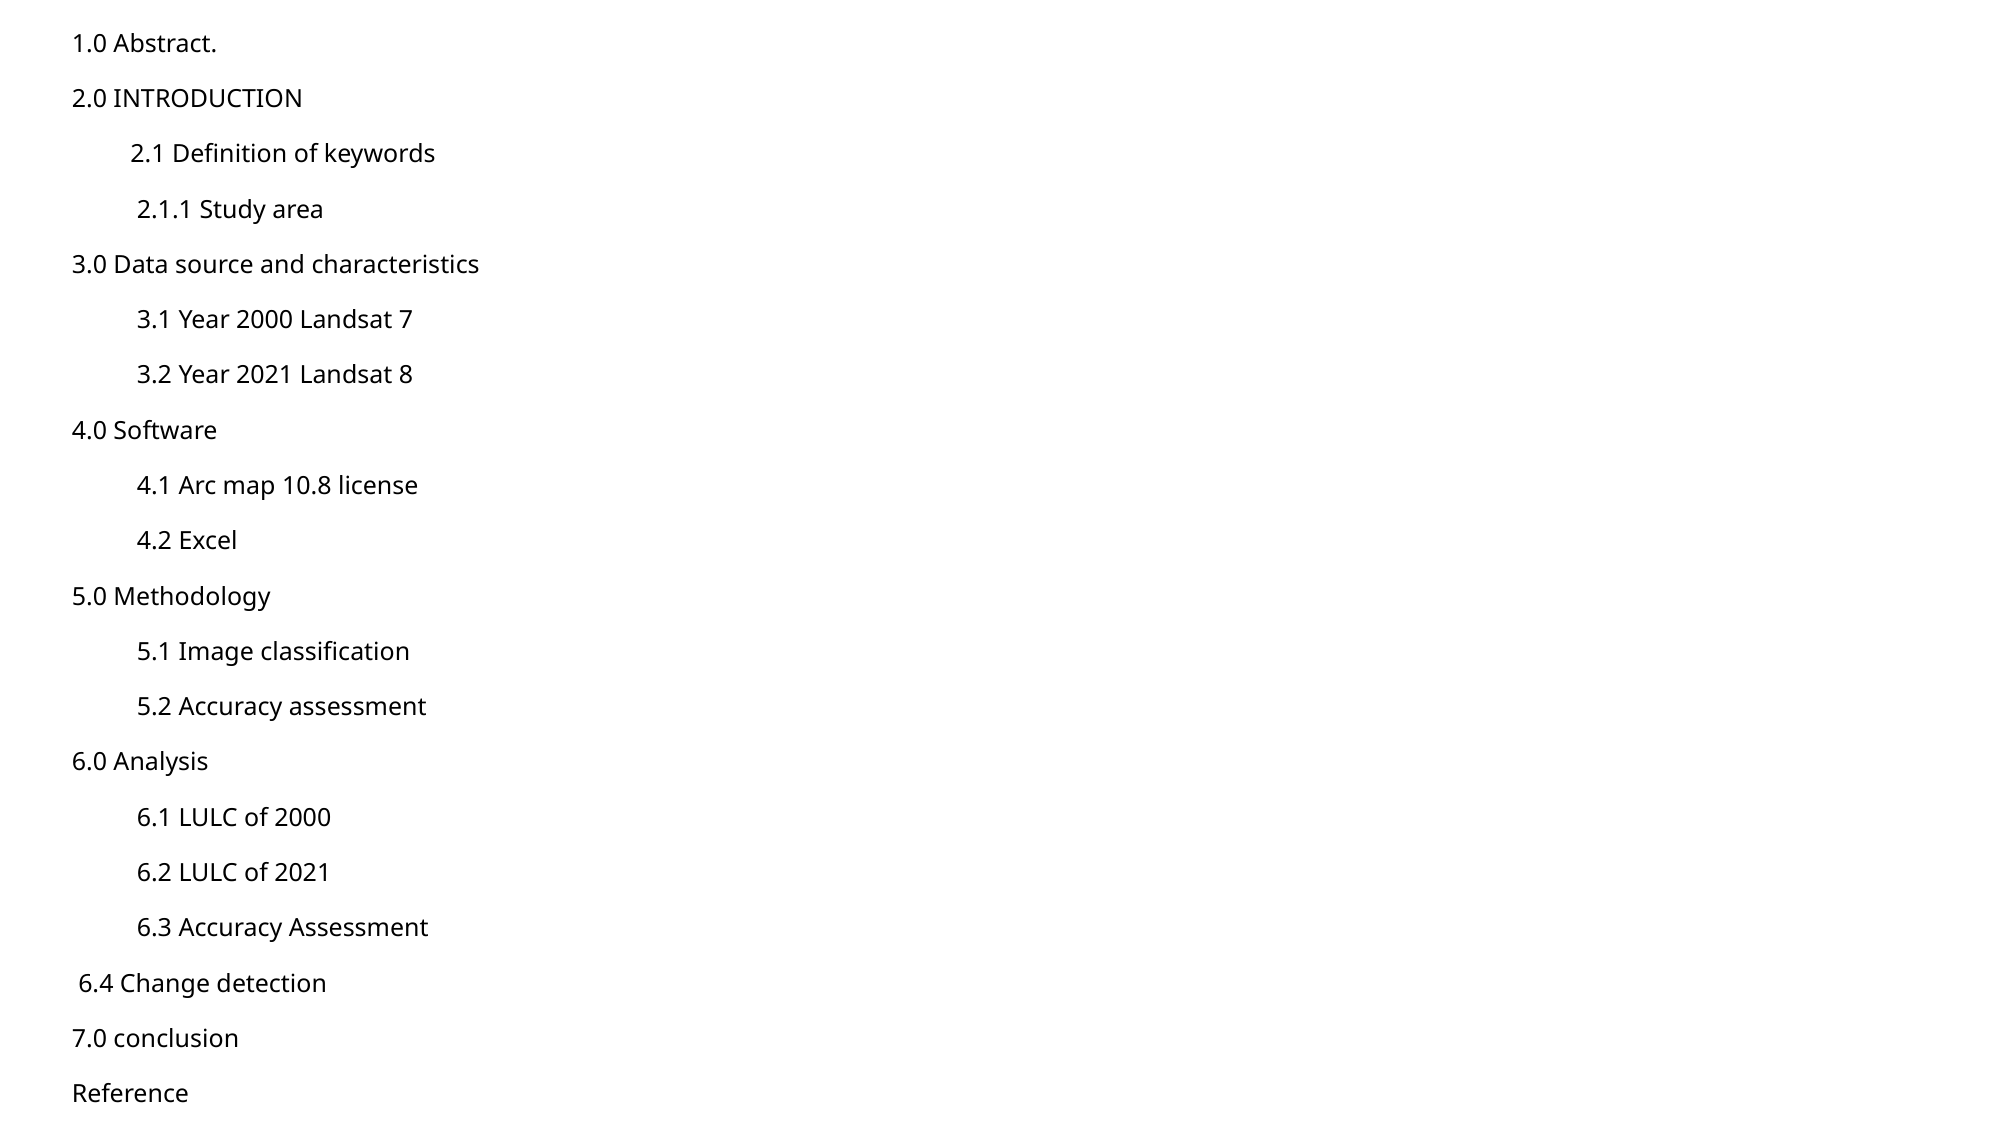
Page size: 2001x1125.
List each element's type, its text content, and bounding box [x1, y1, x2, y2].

text_box 1.0 Abstract. 2.0 INTRODUCTION 2.1 Definition of keywords 2.1.1 Study area 3.0 Data source and characteristics 3.1 Year 2000 Landsat 7 3.2 Year 2021 Landsat 8 4.0 Software 4.1 Arc map 10.8 license 4.2 Excel 5.0 Methodology 5.1 Image classification 5.2 Accuracy assessment 6.0 Analysis 6.1 LULC of 2000 6.2 LULC of 2021 6.3 Accuracy Assessment 6.4 Change detection 7.0 conclusion Reference [57, 15, 1957, 1115]
